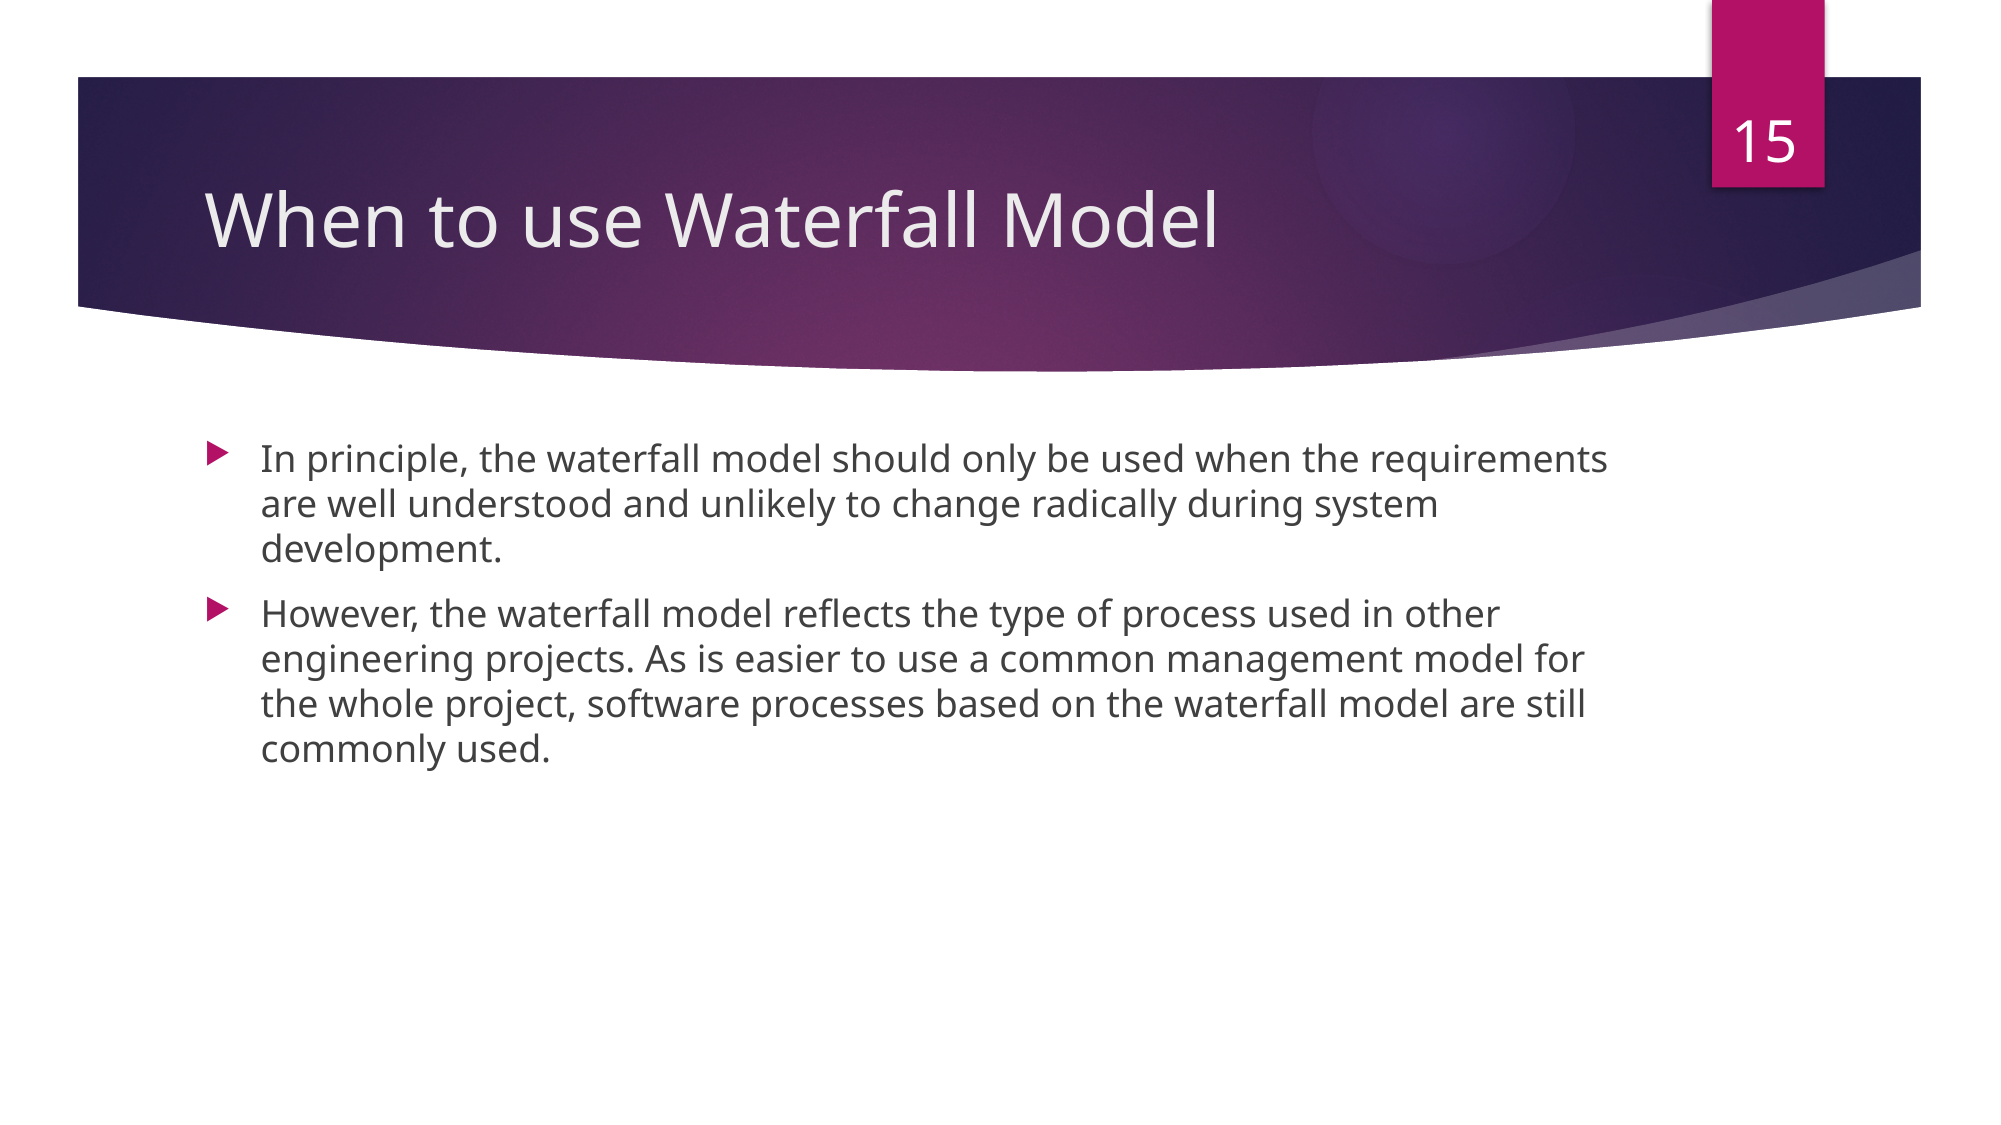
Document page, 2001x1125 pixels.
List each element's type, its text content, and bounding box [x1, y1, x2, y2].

list In principle, the waterfall model should only be used when the requirements are well understood and unlikely to change radically during system development. However, the waterfall model reflects the type of process used in other engineering projects. As is easier to use a common management model for the whole project, software processes based on the waterfall model are still commonly used. [189, 427, 1638, 988]
title When to use Waterfall Model [189, 159, 1627, 276]
text_box 15 [1696, 55, 1834, 182]
